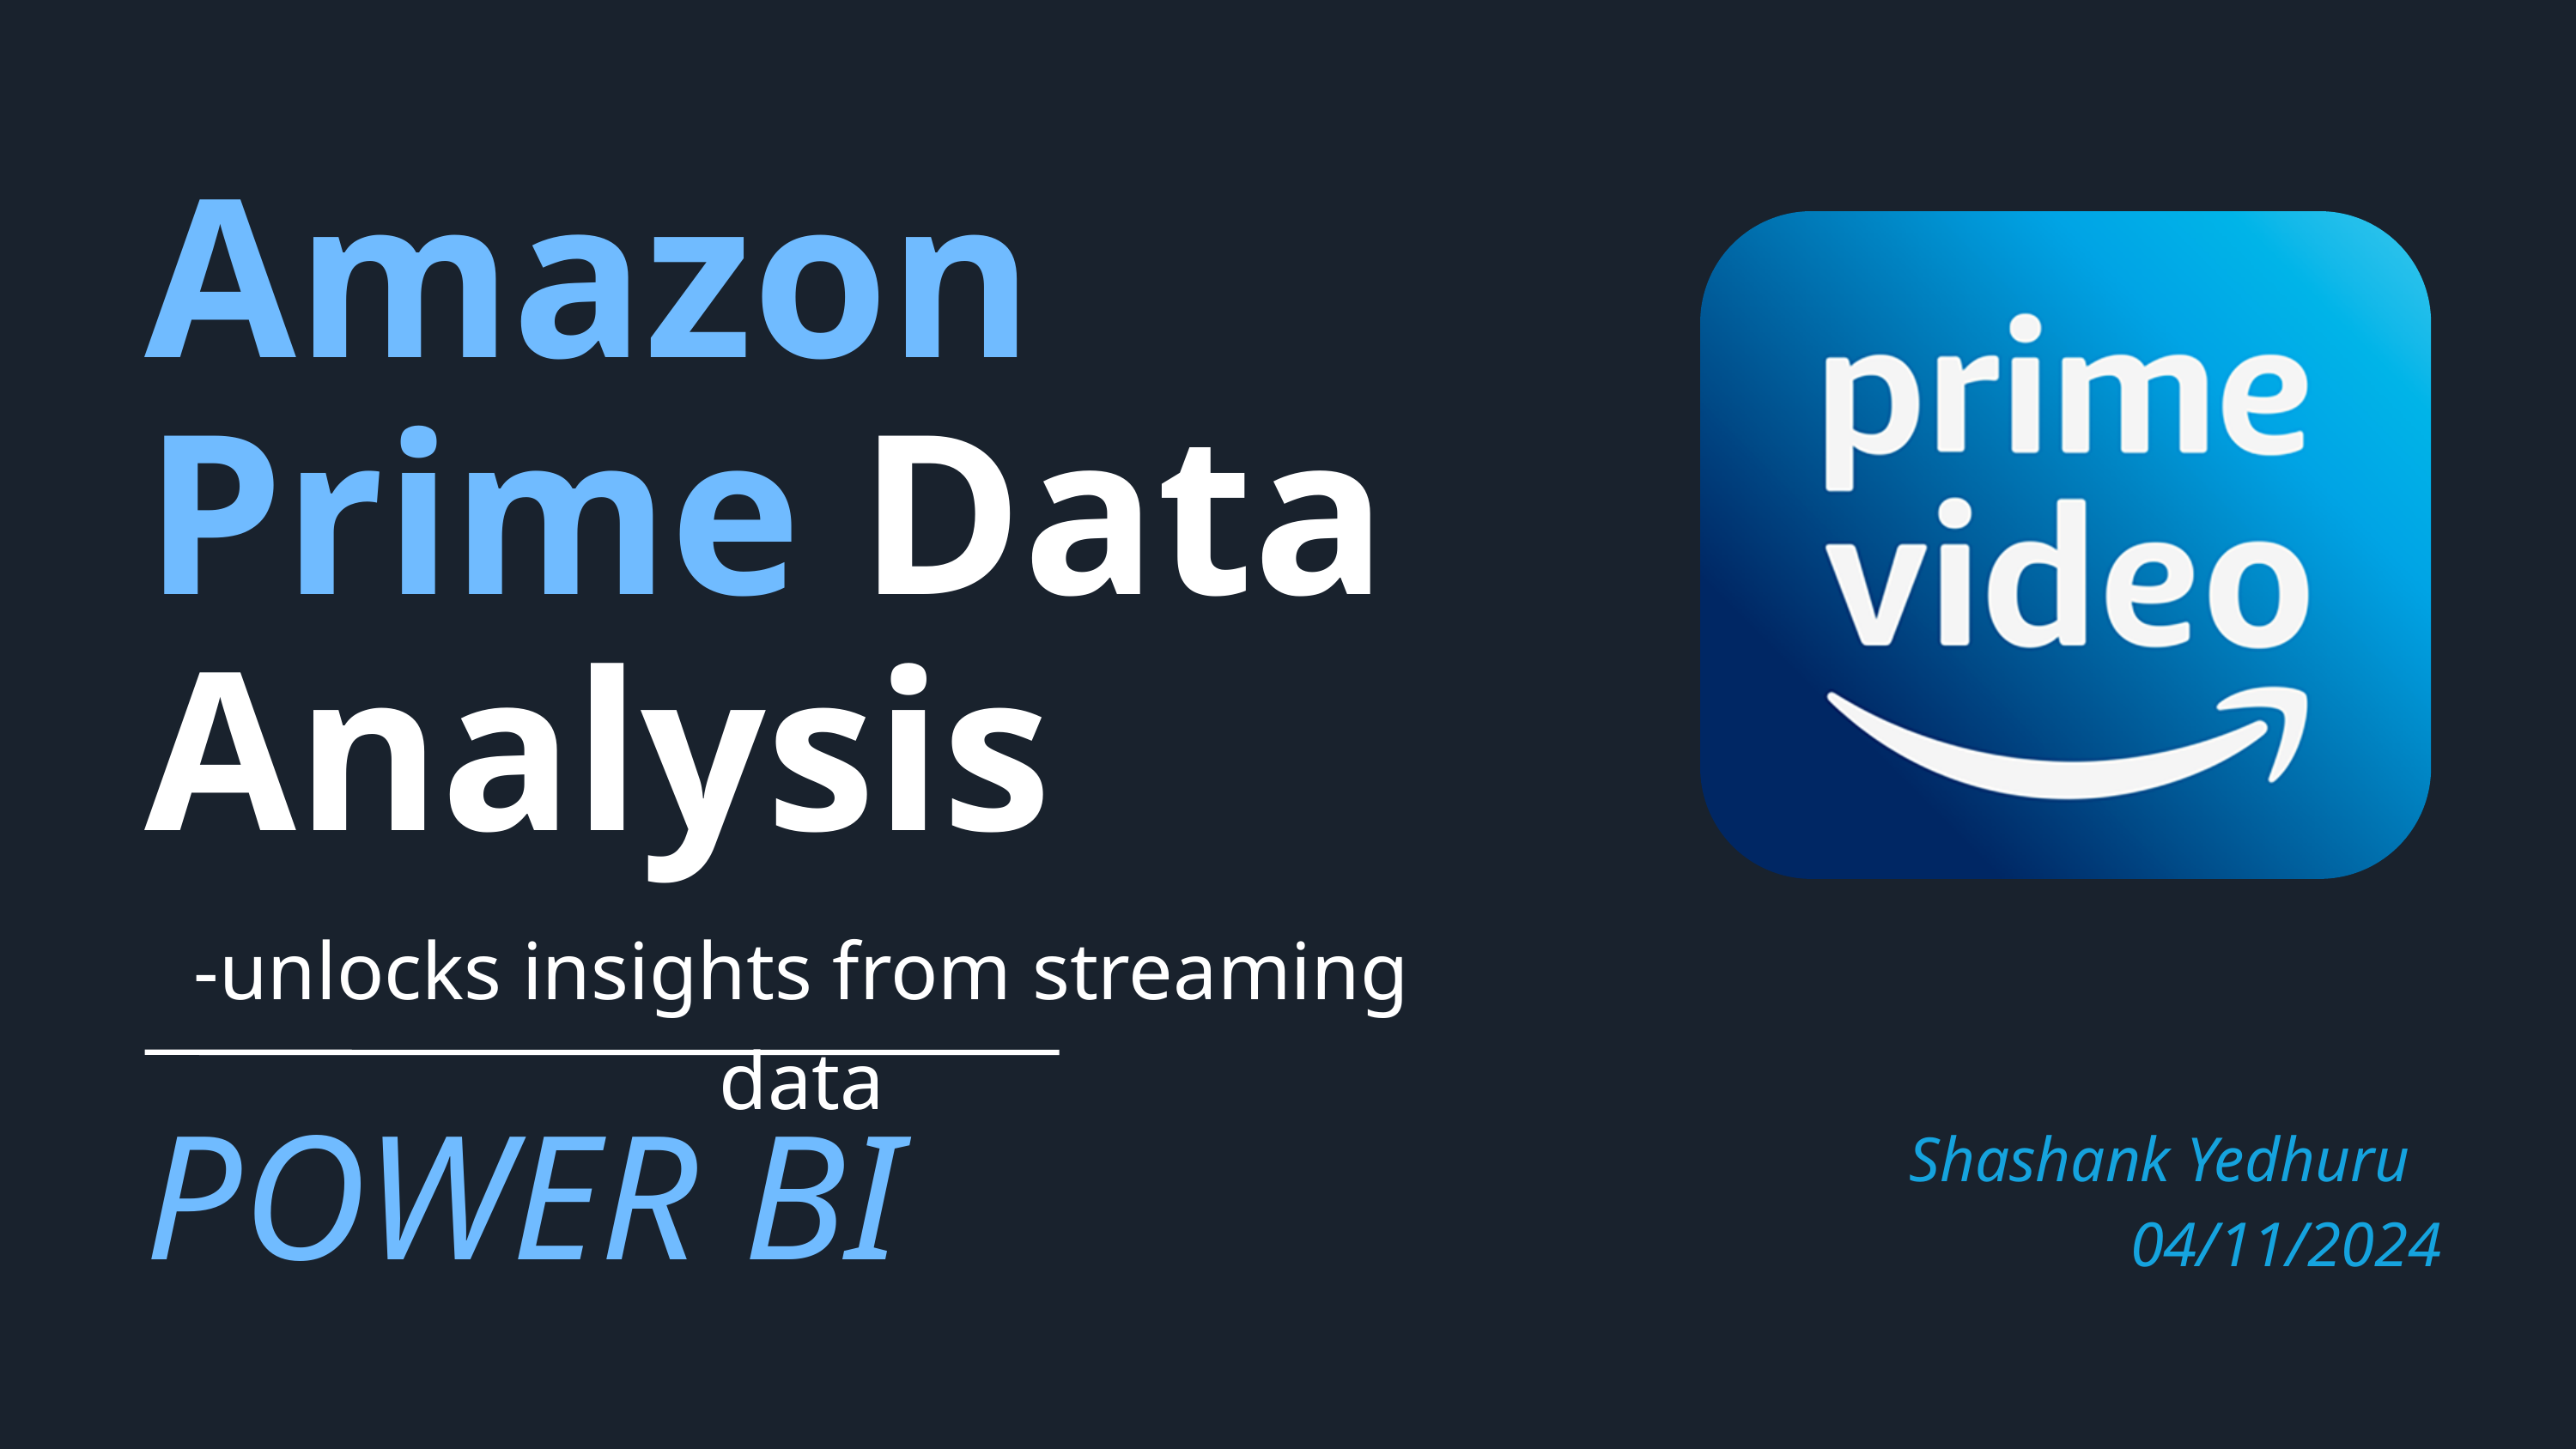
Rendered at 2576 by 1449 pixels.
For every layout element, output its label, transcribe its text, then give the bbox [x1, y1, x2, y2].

text_box POWER BI [144, 1110, 1741, 1294]
text_box Amazon Prime Data Analysis [144, 166, 1741, 875]
text_box Shashank Yedhuru 04/11/2024 [1877, 1108, 2442, 1279]
text_box [1741, 211, 2432, 879]
text_box -unlocks insights from streaming data [144, 905, 1459, 1125]
